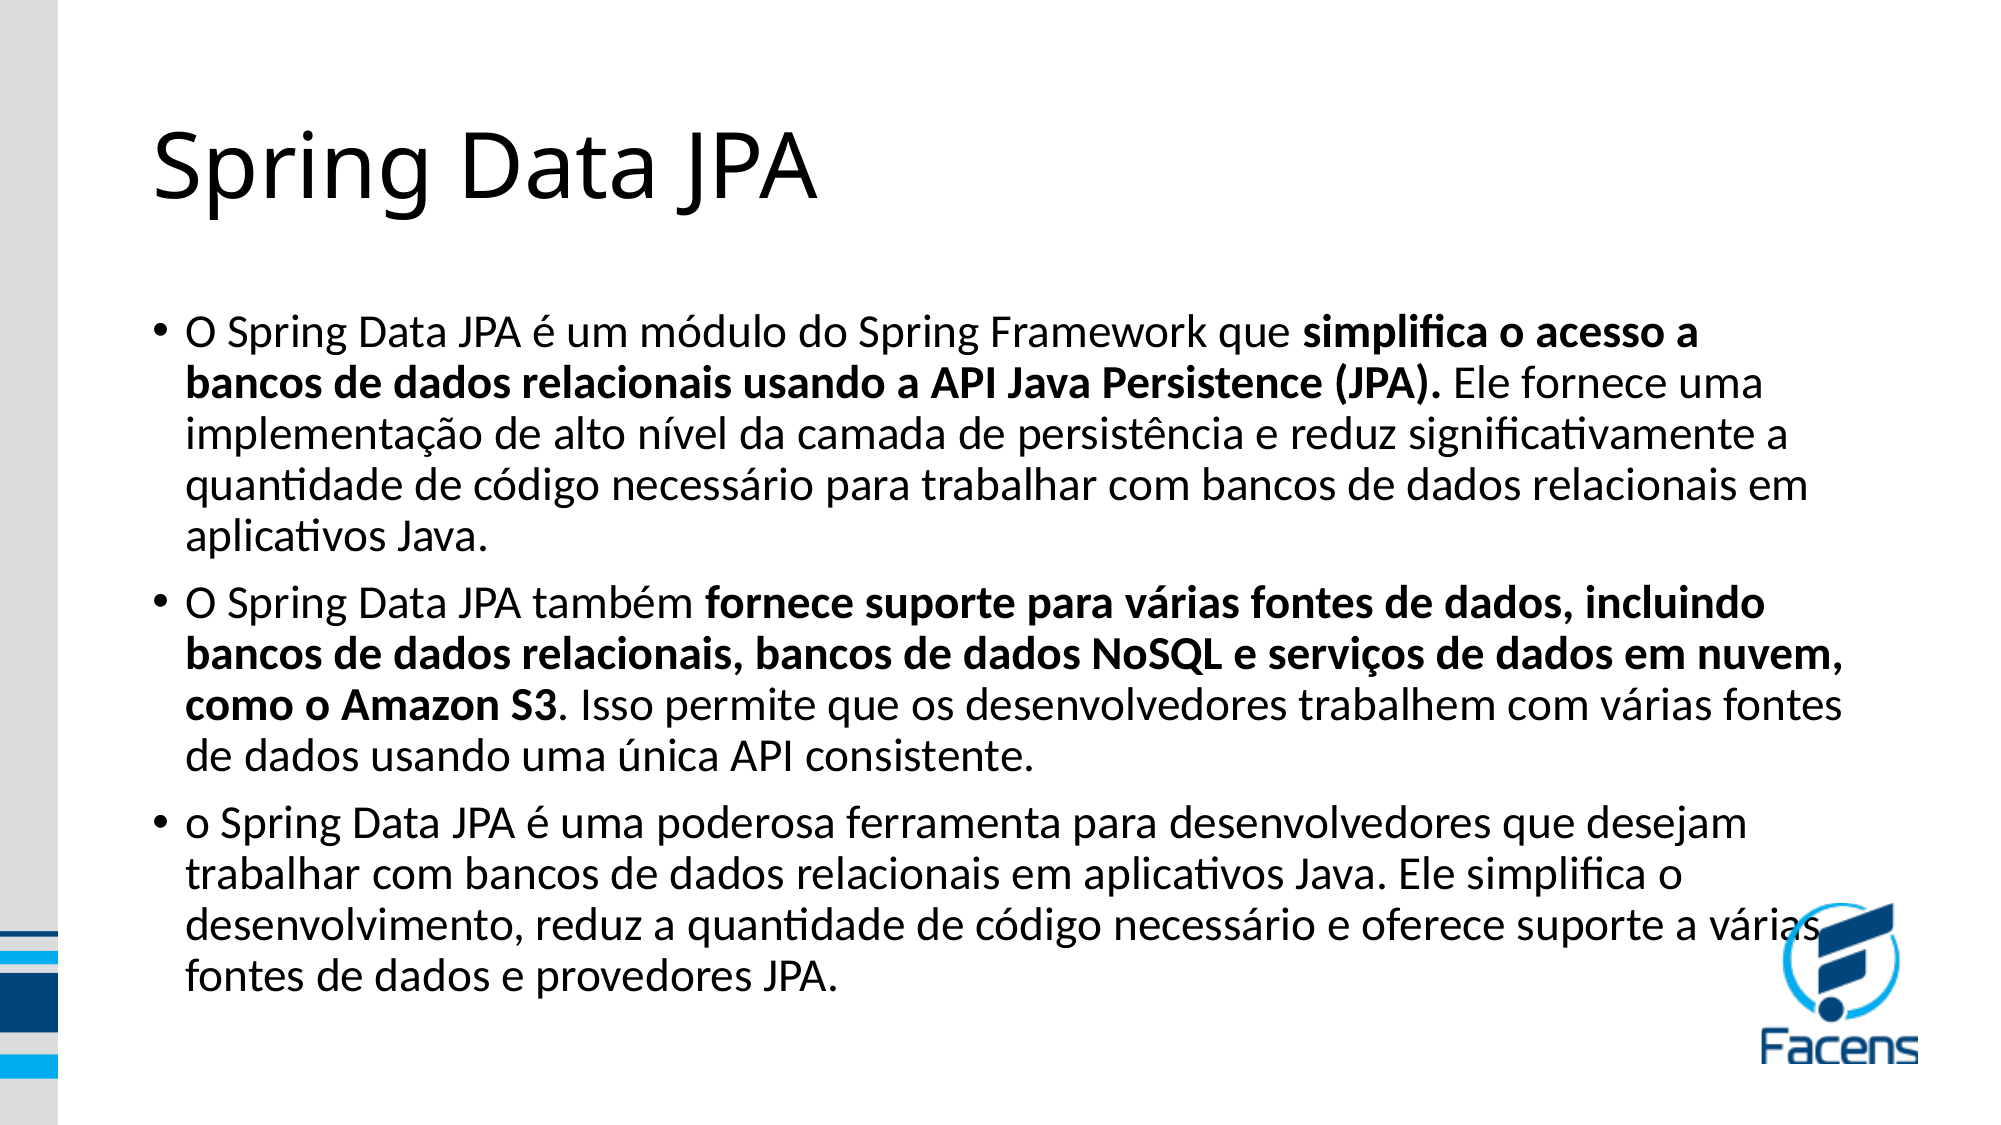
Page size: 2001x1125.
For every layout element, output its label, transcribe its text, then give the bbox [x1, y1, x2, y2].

picture [1761, 903, 1918, 1064]
picture [0, 965, 58, 1054]
picture [0, 0, 58, 950]
title Spring Data JPA [137, 59, 1863, 278]
list O Spring Data JPA é um módulo do Spring Framework que simplifica o acesso a bancos de dados relacionais usando a API Java Persistence (JPA). Ele fornece uma implementação de alto nível da camada de persistência e reduz significativamente a quantidade de código necessário para trabalhar com bancos de dados relacionais em aplicativos Java. O Spring Data JPA também fornece suporte para várias fontes de dados, incluindo bancos de dados relacionais, bancos de dados NoSQL e serviços de dados em nuvem, como o Amazon S3. Isso permite que os desenvolvedores trabalhem com várias fontes de dados usando uma única API consistente. o Spring Data JPA é uma poderosa ferramenta para desenvolvedores que desejam trabalhar com bancos de dados relacionais em aplicativos Java. Ele simplifica o desenvolvimento, reduz a quantidade de código necessário e oferece suporte a várias fontes de dados e provedores JPA. [137, 299, 1863, 1014]
picture [0, 1079, 58, 1125]
